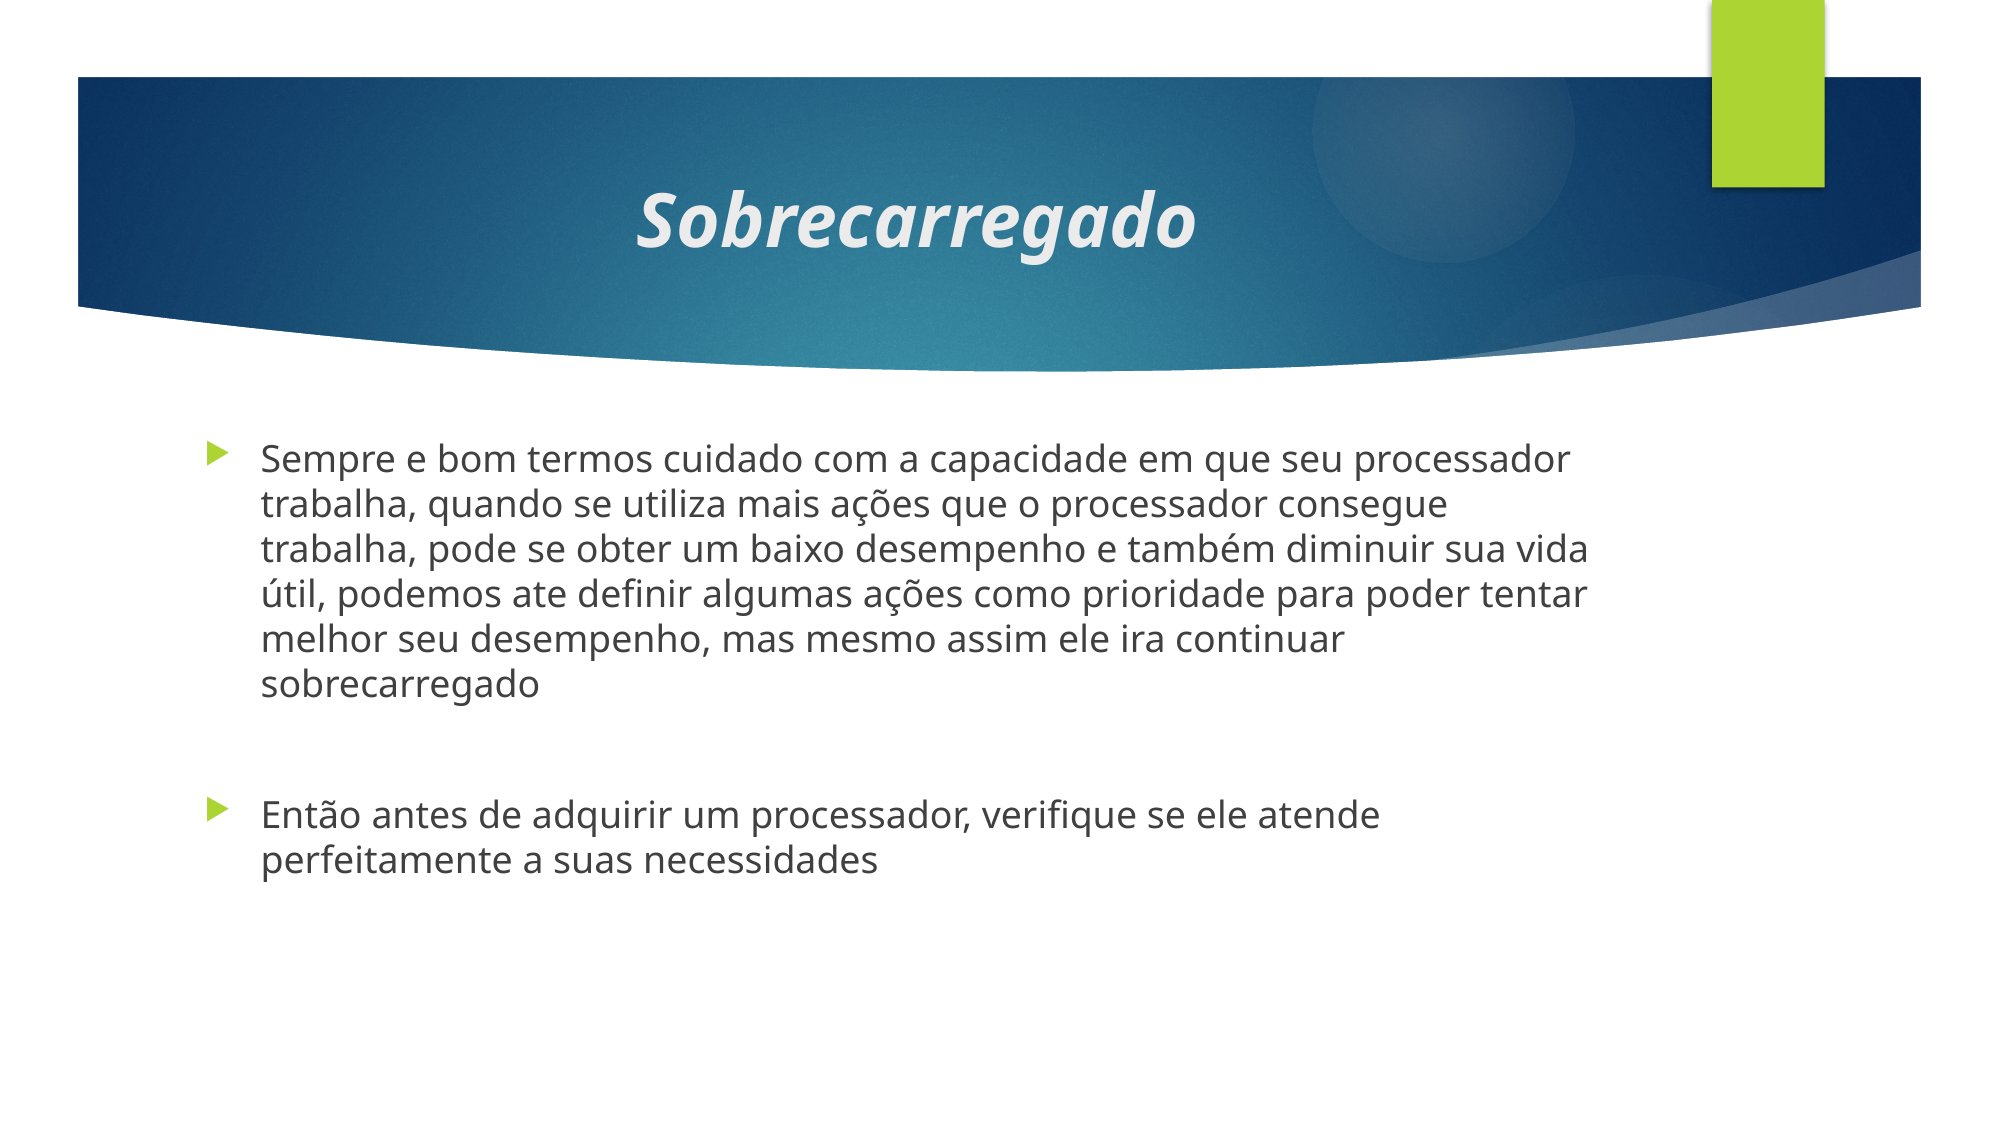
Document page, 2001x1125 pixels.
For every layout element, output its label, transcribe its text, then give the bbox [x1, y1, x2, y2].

title Sobrecarregado [189, 159, 1627, 276]
list Sempre e bom termos cuidado com a capacidade em que seu processador trabalha, quando se utiliza mais ações que o processador consegue trabalha, pode se obter um baixo desempenho e também diminuir sua vida útil, podemos ate definir algumas ações como prioridade para poder tentar melhor seu desempenho, mas mesmo assim ele ira continuar sobrecarregado Então antes de adquirir um processador, verifique se ele atende perfeitamente a suas necessidades [189, 427, 1627, 988]
